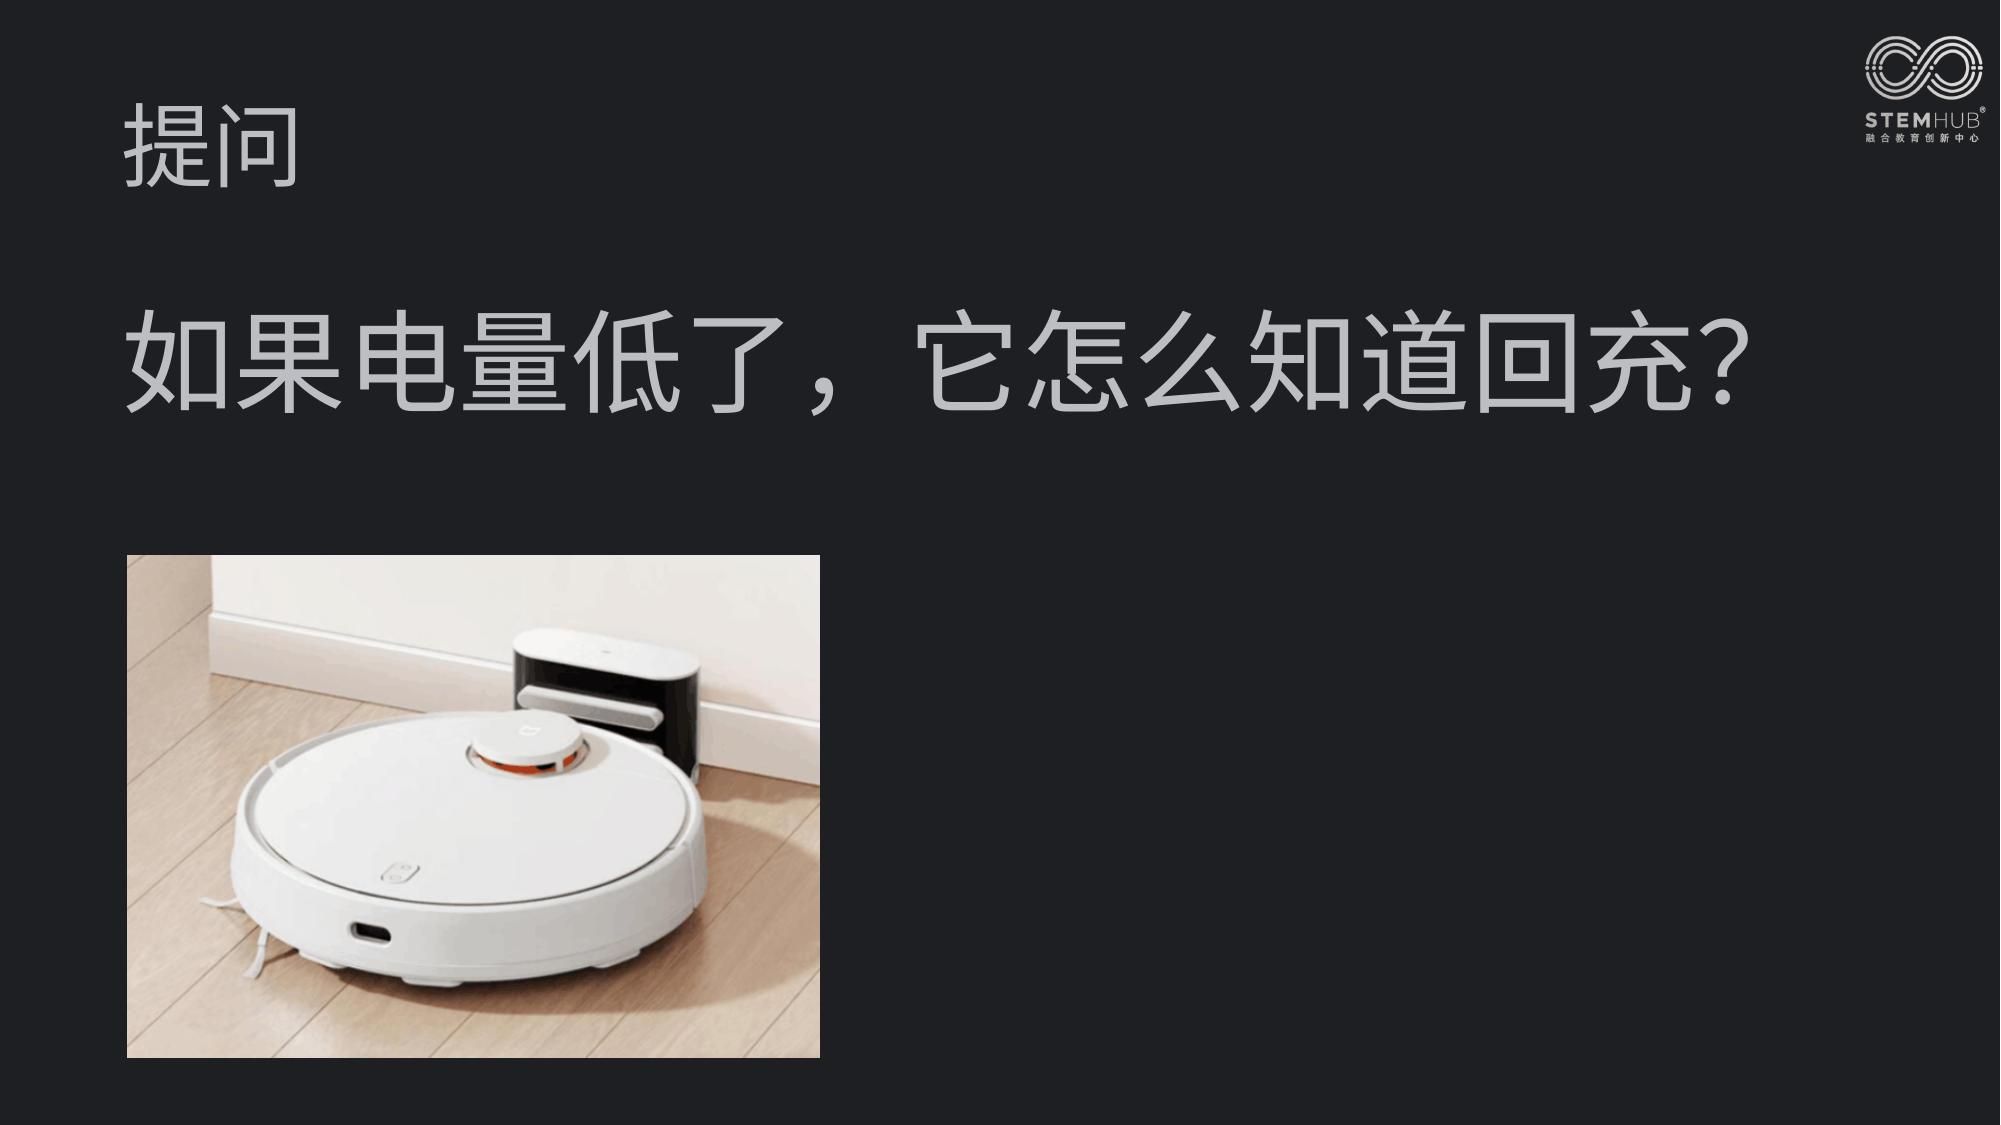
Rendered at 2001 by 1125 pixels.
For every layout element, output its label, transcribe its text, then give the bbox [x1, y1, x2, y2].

list 如果电量低了，它怎么知道回充？ [106, 299, 1832, 1014]
picture [126, 554, 820, 1059]
picture [1849, 0, 2000, 180]
title 提问 [106, 42, 1832, 260]
